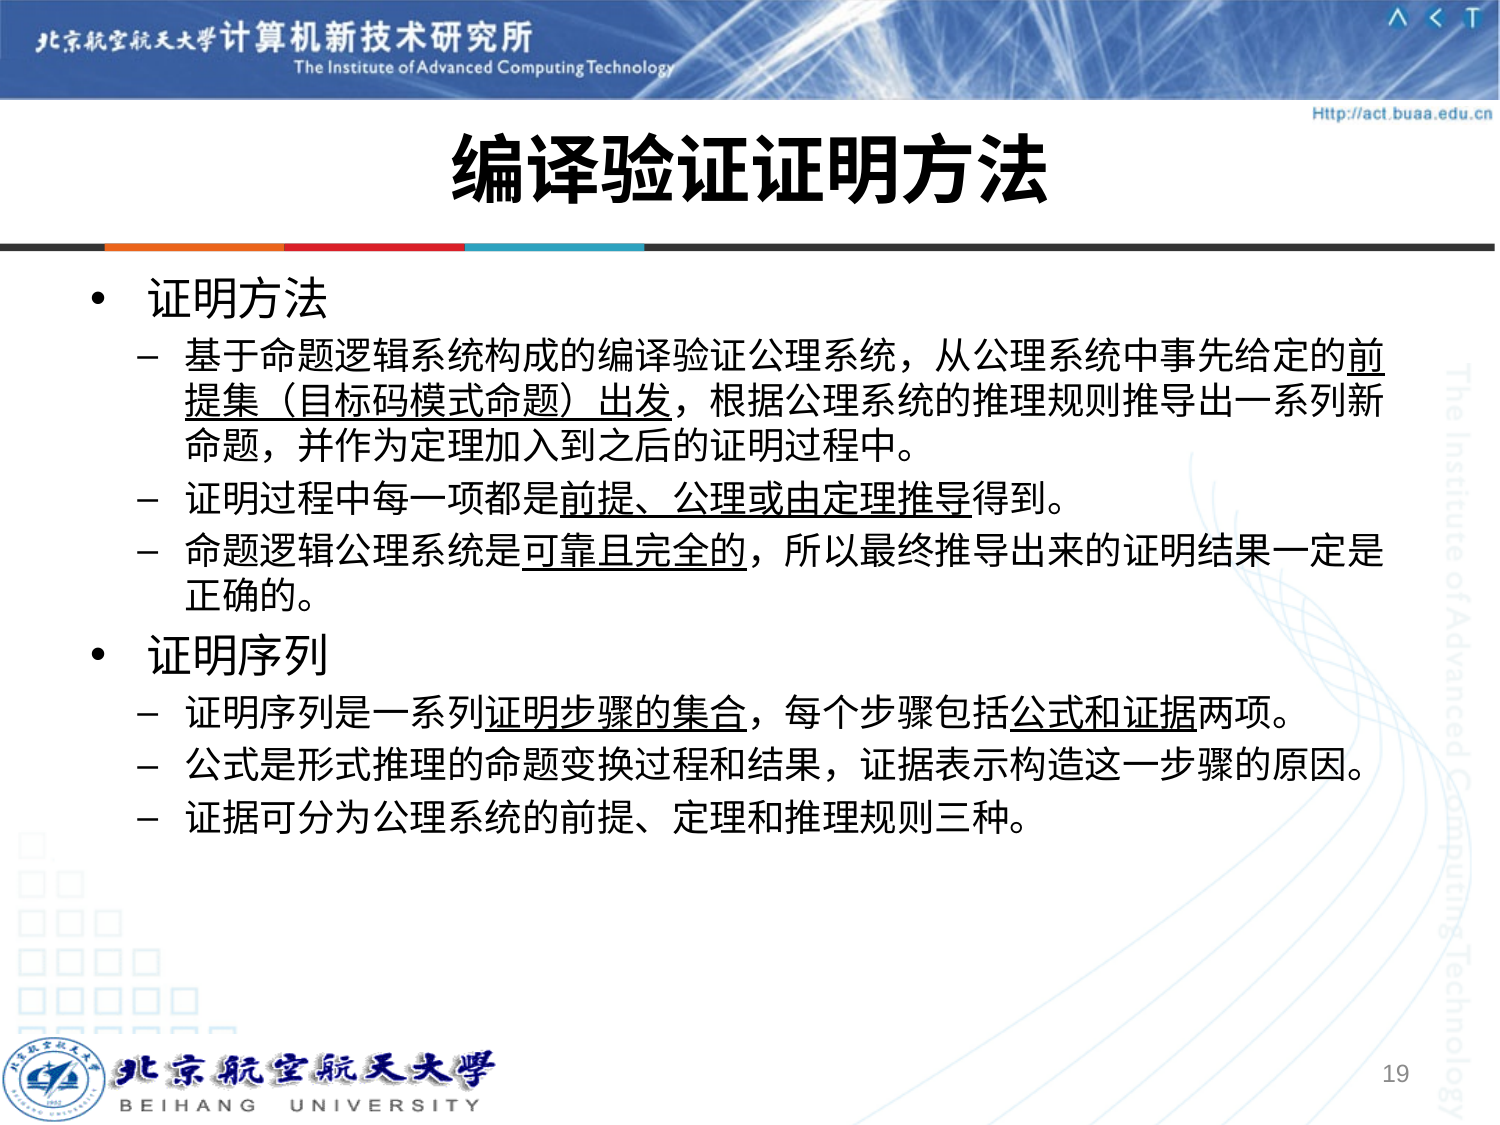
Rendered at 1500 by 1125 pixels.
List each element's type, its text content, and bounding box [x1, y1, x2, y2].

picture [0, 363, 1500, 1125]
picture [1425, 106, 1494, 125]
slide_number 19 [1074, 1042, 1425, 1103]
title 编译验证证明方法 [75, 101, 1425, 233]
list 证明方法 基于命题逻辑系统构成的编译验证公理系统，从公理系统中事先给定的前提集（目标码模式命题）出发，根据公理系统的推理规则推导出一系列新命题，并作为定理加入到之后的证明过程中。 证明过程中每一项都是前提、公理或由定理推导得到。 命题逻辑公理系统是可靠且完全的，所以最终推导出来的证明结果一定是正确的。 证明序列 证明序列是一系列证明步骤的集合，每个步骤包括公式和证据两项。 公式是形式推理的命题变换过程和结果，证据表示构造这一步骤的原因。 证据可分为公理系统的前提、定理和推理规则三种。 [75, 262, 1425, 1023]
picture [0, 0, 1500, 100]
